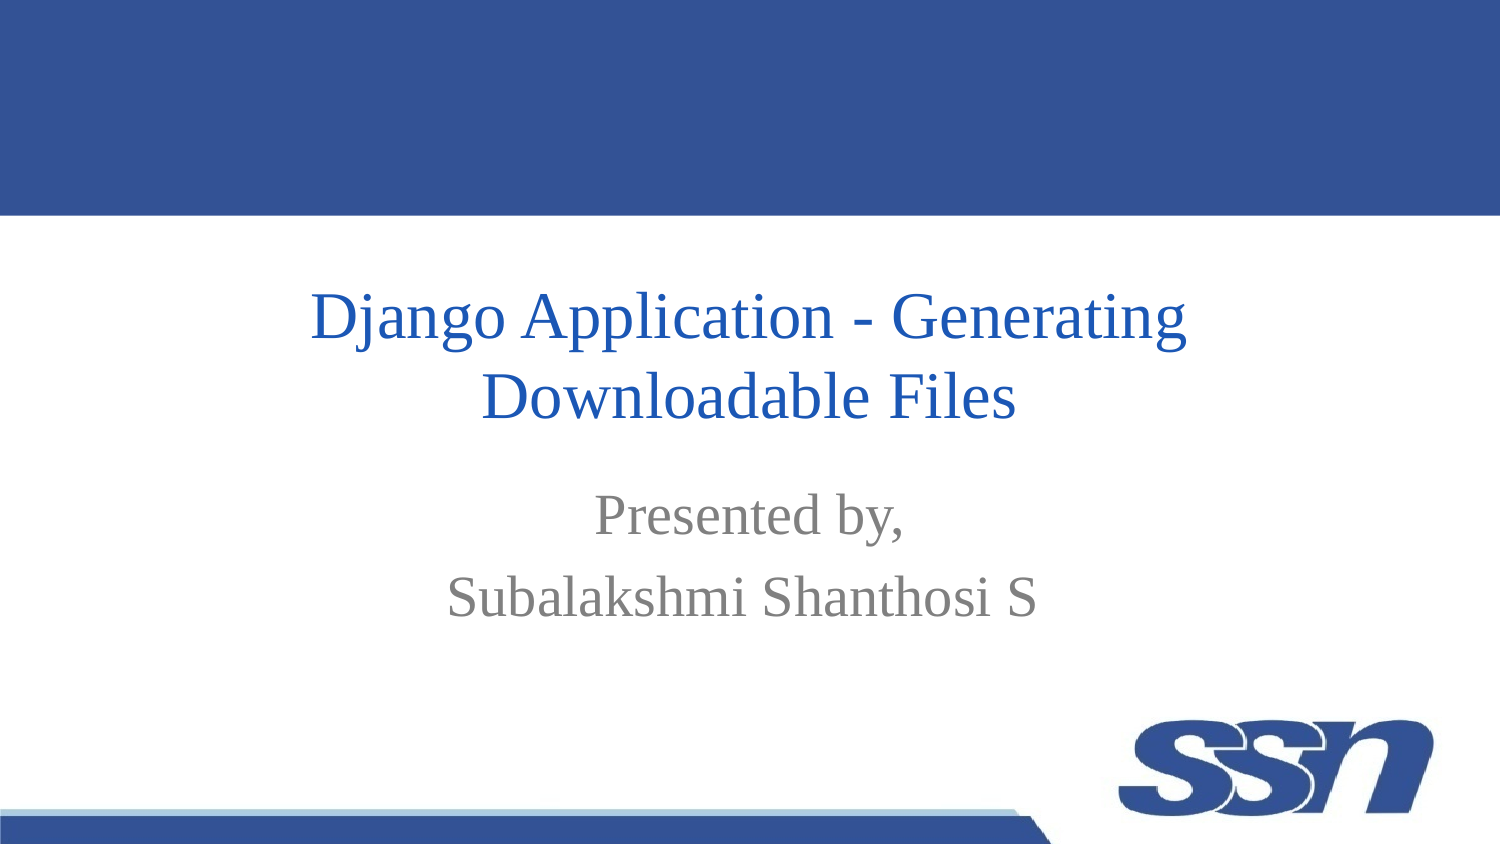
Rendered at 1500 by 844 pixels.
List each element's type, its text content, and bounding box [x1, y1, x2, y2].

picture [0, 686, 1500, 844]
subtitle Presented by, Subalakshmi Shanthosi S [225, 468, 1275, 685]
title Django Application - Generating Downloadable Files [112, 281, 1388, 422]
